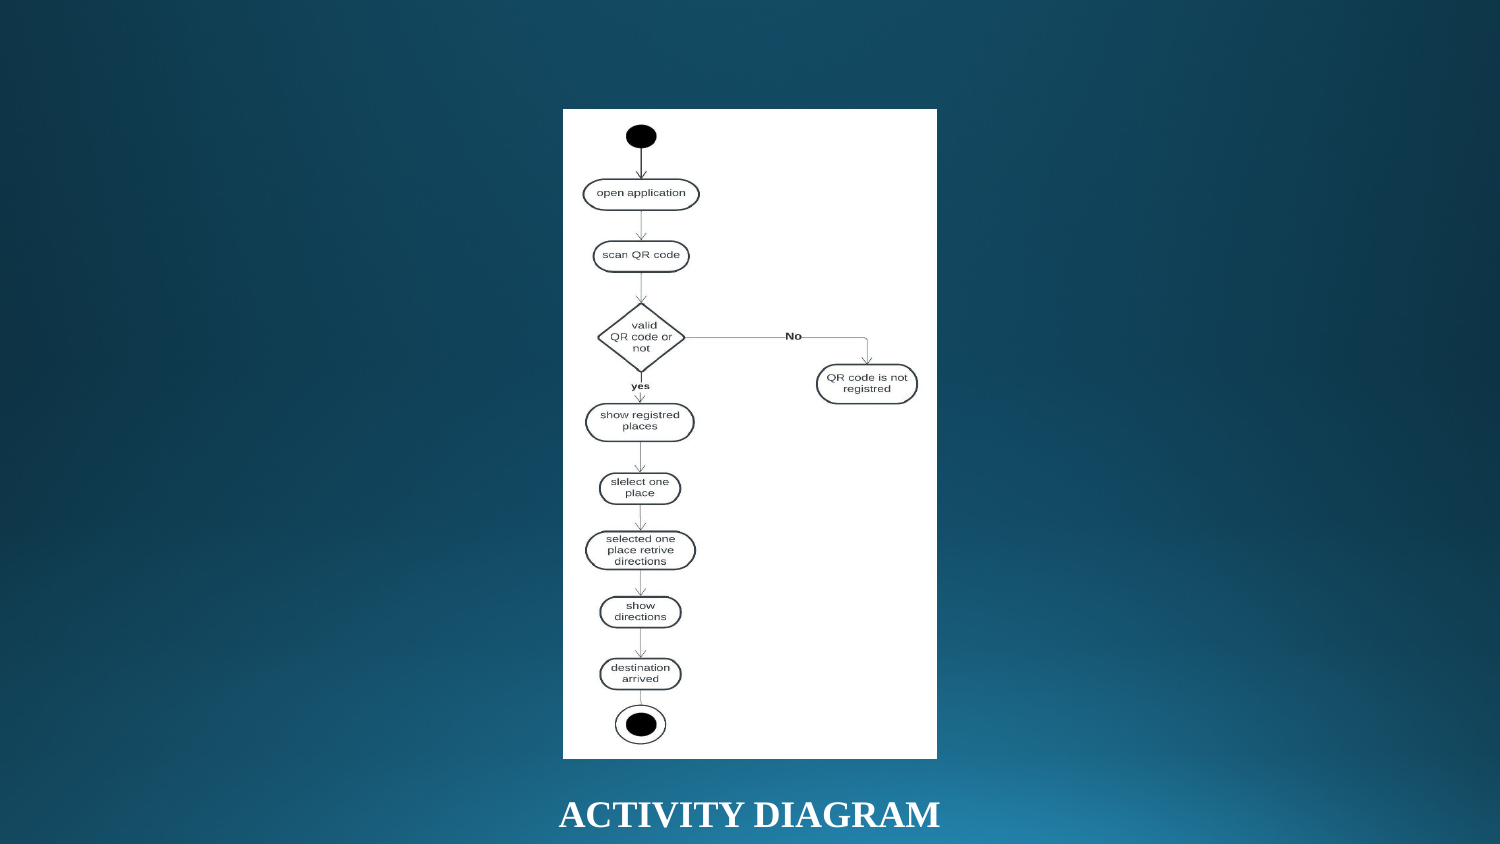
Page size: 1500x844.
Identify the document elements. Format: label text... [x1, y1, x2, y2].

text_box ACTIVITY DIAGRAM [543, 783, 957, 843]
picture [0, 0, 1500, 844]
